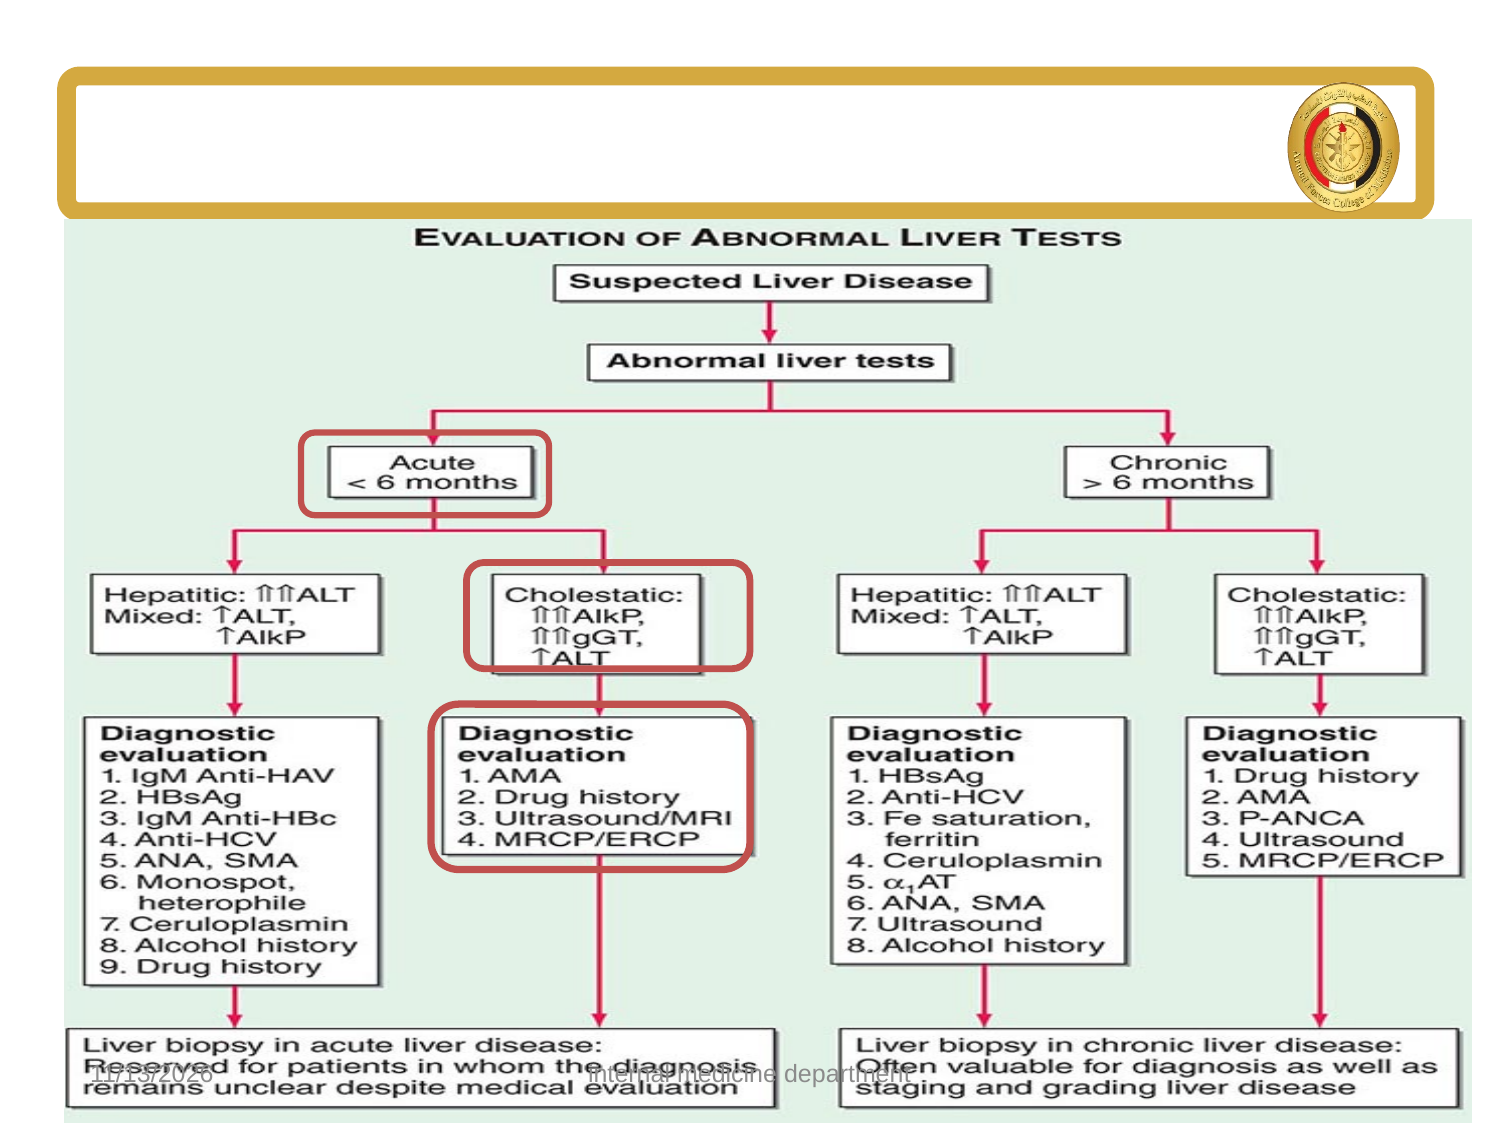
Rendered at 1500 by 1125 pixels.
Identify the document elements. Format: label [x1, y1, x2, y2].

list [64, 219, 1472, 1123]
picture [1287, 82, 1400, 213]
